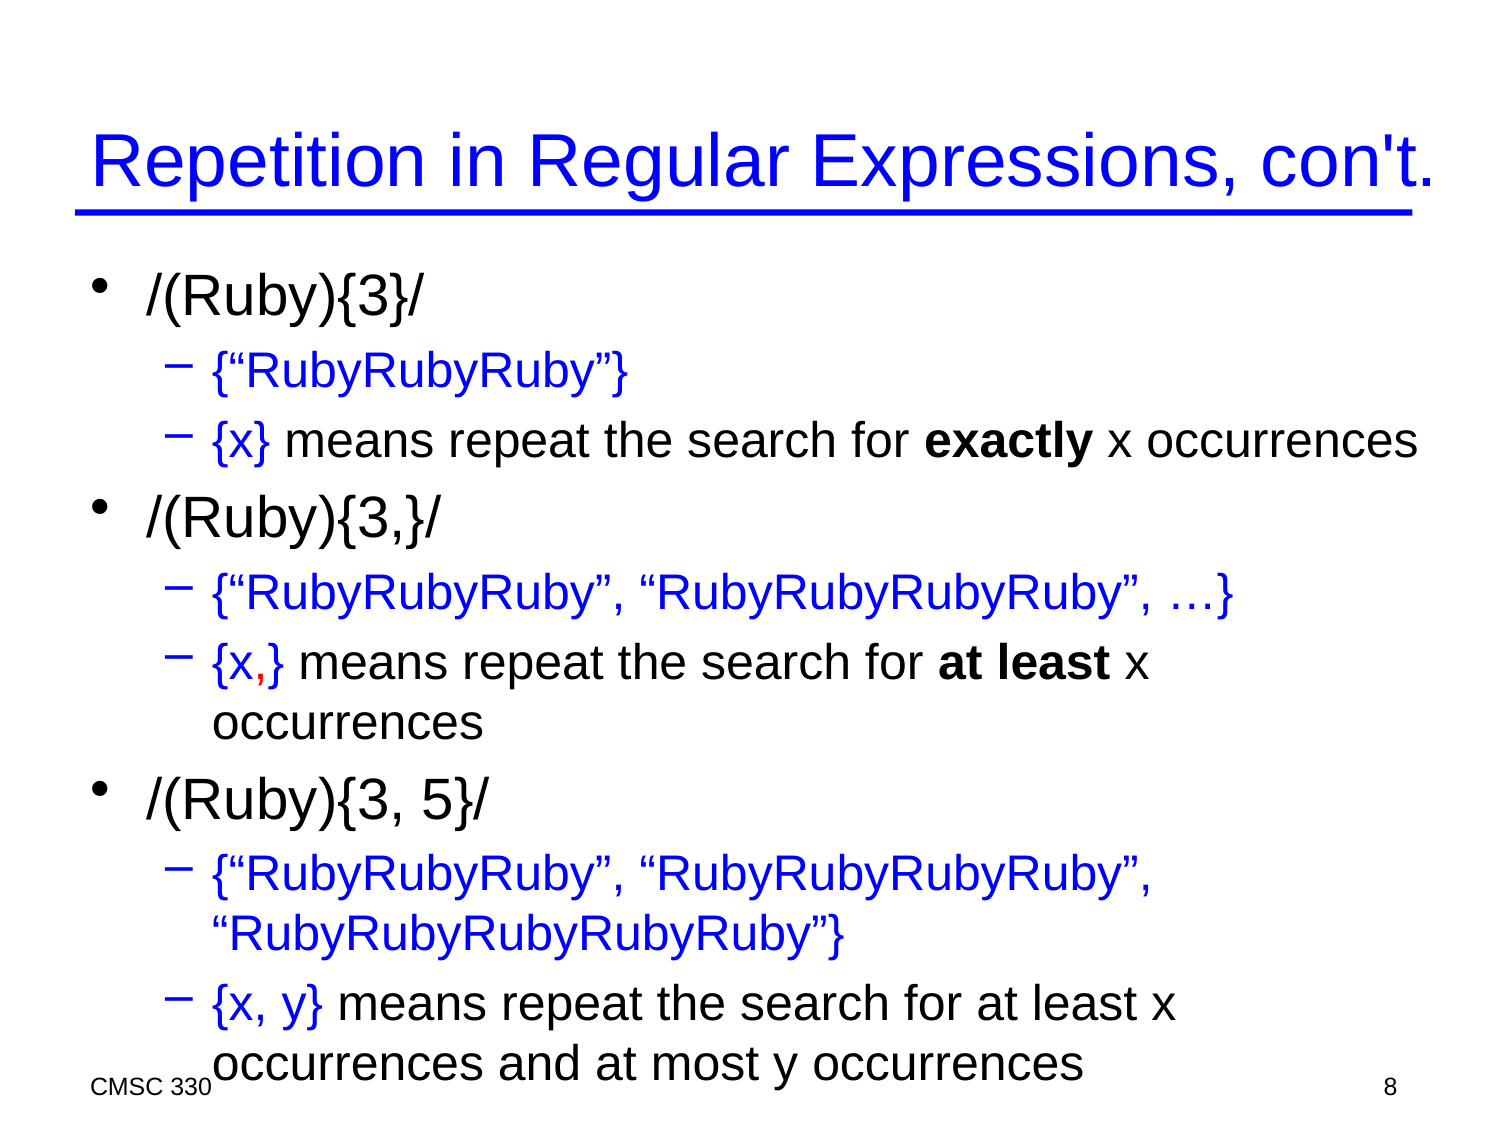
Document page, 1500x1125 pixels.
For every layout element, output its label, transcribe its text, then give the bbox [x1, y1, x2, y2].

footer CMSC 330 [74, 1088, 988, 1101]
slide_number 8 [1099, 1088, 1413, 1101]
list /(Ruby){3}/ {“RubyRubyRuby”} {x} means repeat the search for exactly x occurrences /(Ruby){3,}/ {“RubyRubyRuby”, “RubyRubyRubyRuby”, …} {x,} means repeat the search for at least x occurrences /(Ruby){3, 5}/ {“RubyRubyRuby”, “RubyRubyRubyRuby”, “RubyRubyRubyRubyRuby”} {x, y} means repeat the search for at least x occurrences and at most y occurrences [74, 249, 1451, 1088]
title Repetition in Regular Expressions, con't. [74, 99, 1476, 213]
